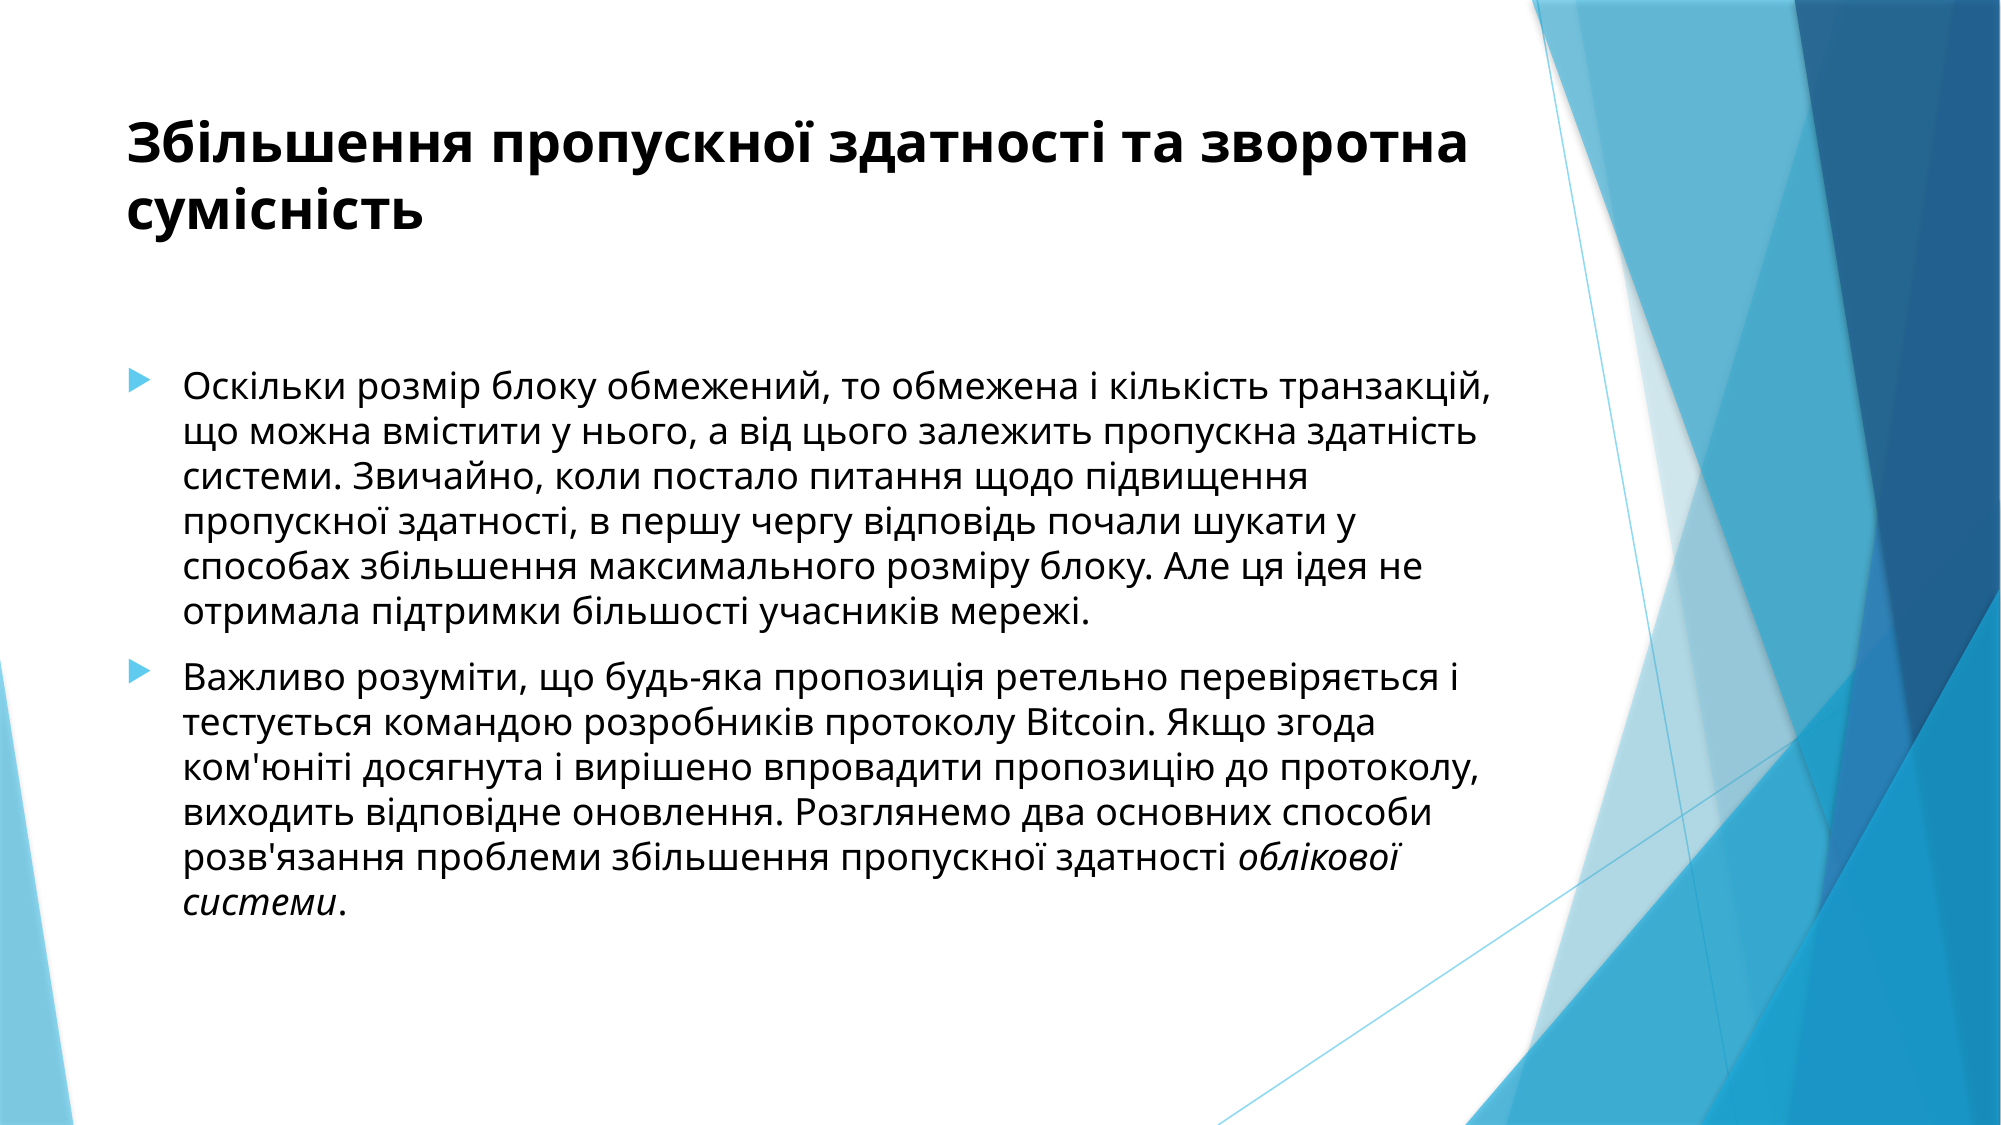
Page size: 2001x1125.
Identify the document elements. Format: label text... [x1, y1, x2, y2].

title Збільшення пропускної здатності та зворотна сумісність [111, 99, 1522, 317]
list Оскільки розмір блоку обмежений, то обмежена і кількість транзакцій, що можна вмістити у нього, а від цього залежить пропускна здатність системи. Звичайно, коли постало питання щодо підвищення пропускної здатності, в першу чергу відповідь почали шукати у способах збільшення максимального розміру блоку. Але ця ідея не отримала підтримки більшості учасників мережі. Важливо розуміти, що будь-яка пропозиція ретельно перевіряється і тестується командою розробників протоколу Bitcoin. Якщо згода ком'юніті досягнута і вирішено впровадити пропозицію до протоколу, виходить відповідне оновлення. Розглянемо два основних способи розв'язання проблеми збільшення пропускної здатності облікової системи. [111, 354, 1522, 992]
